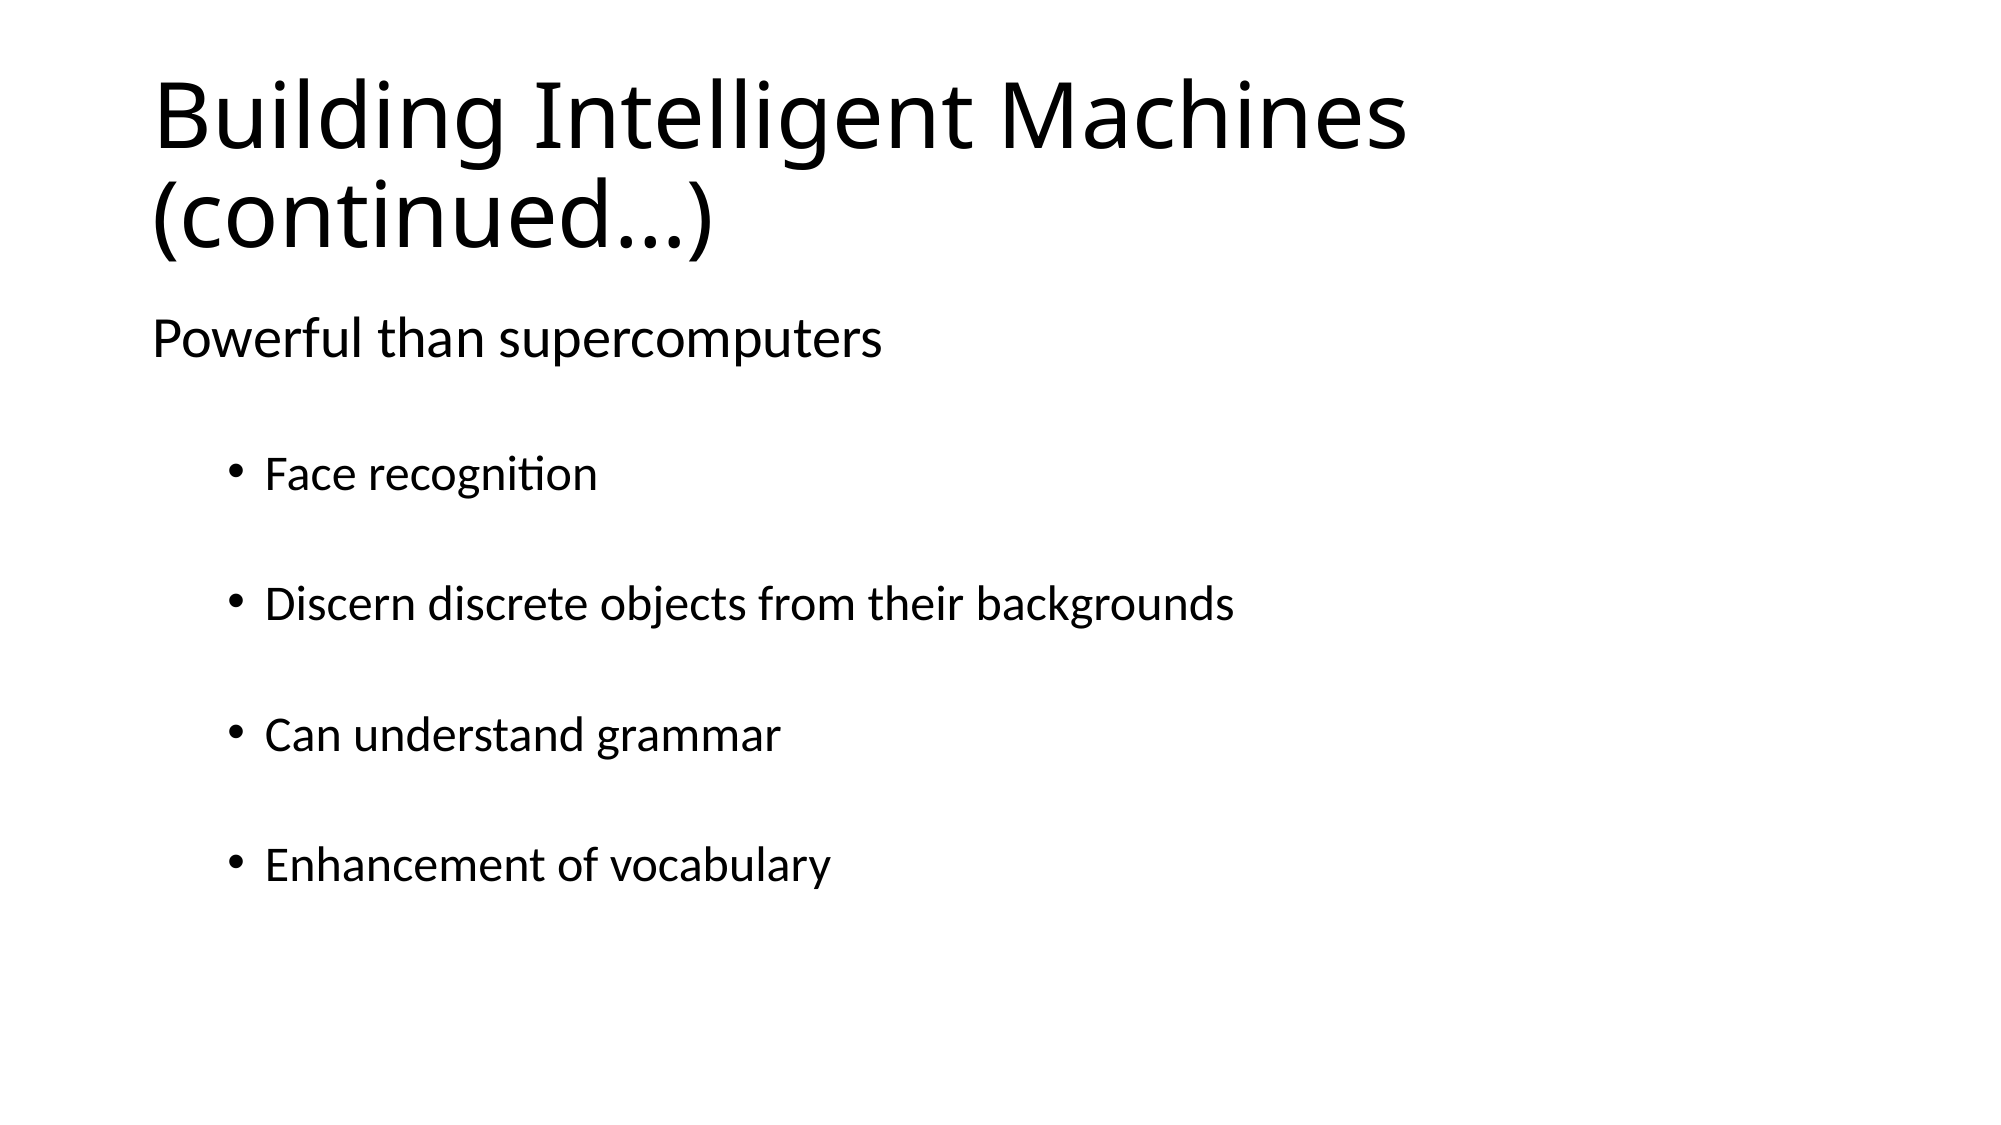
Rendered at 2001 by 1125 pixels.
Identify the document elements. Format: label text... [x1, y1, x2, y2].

title Building Intelligent Machines (continued…) [137, 59, 1863, 278]
list Powerful than supercomputers Face recognition Discern discrete objects from their backgrounds Can understand grammar Enhancement of vocabulary [137, 299, 1863, 1014]
